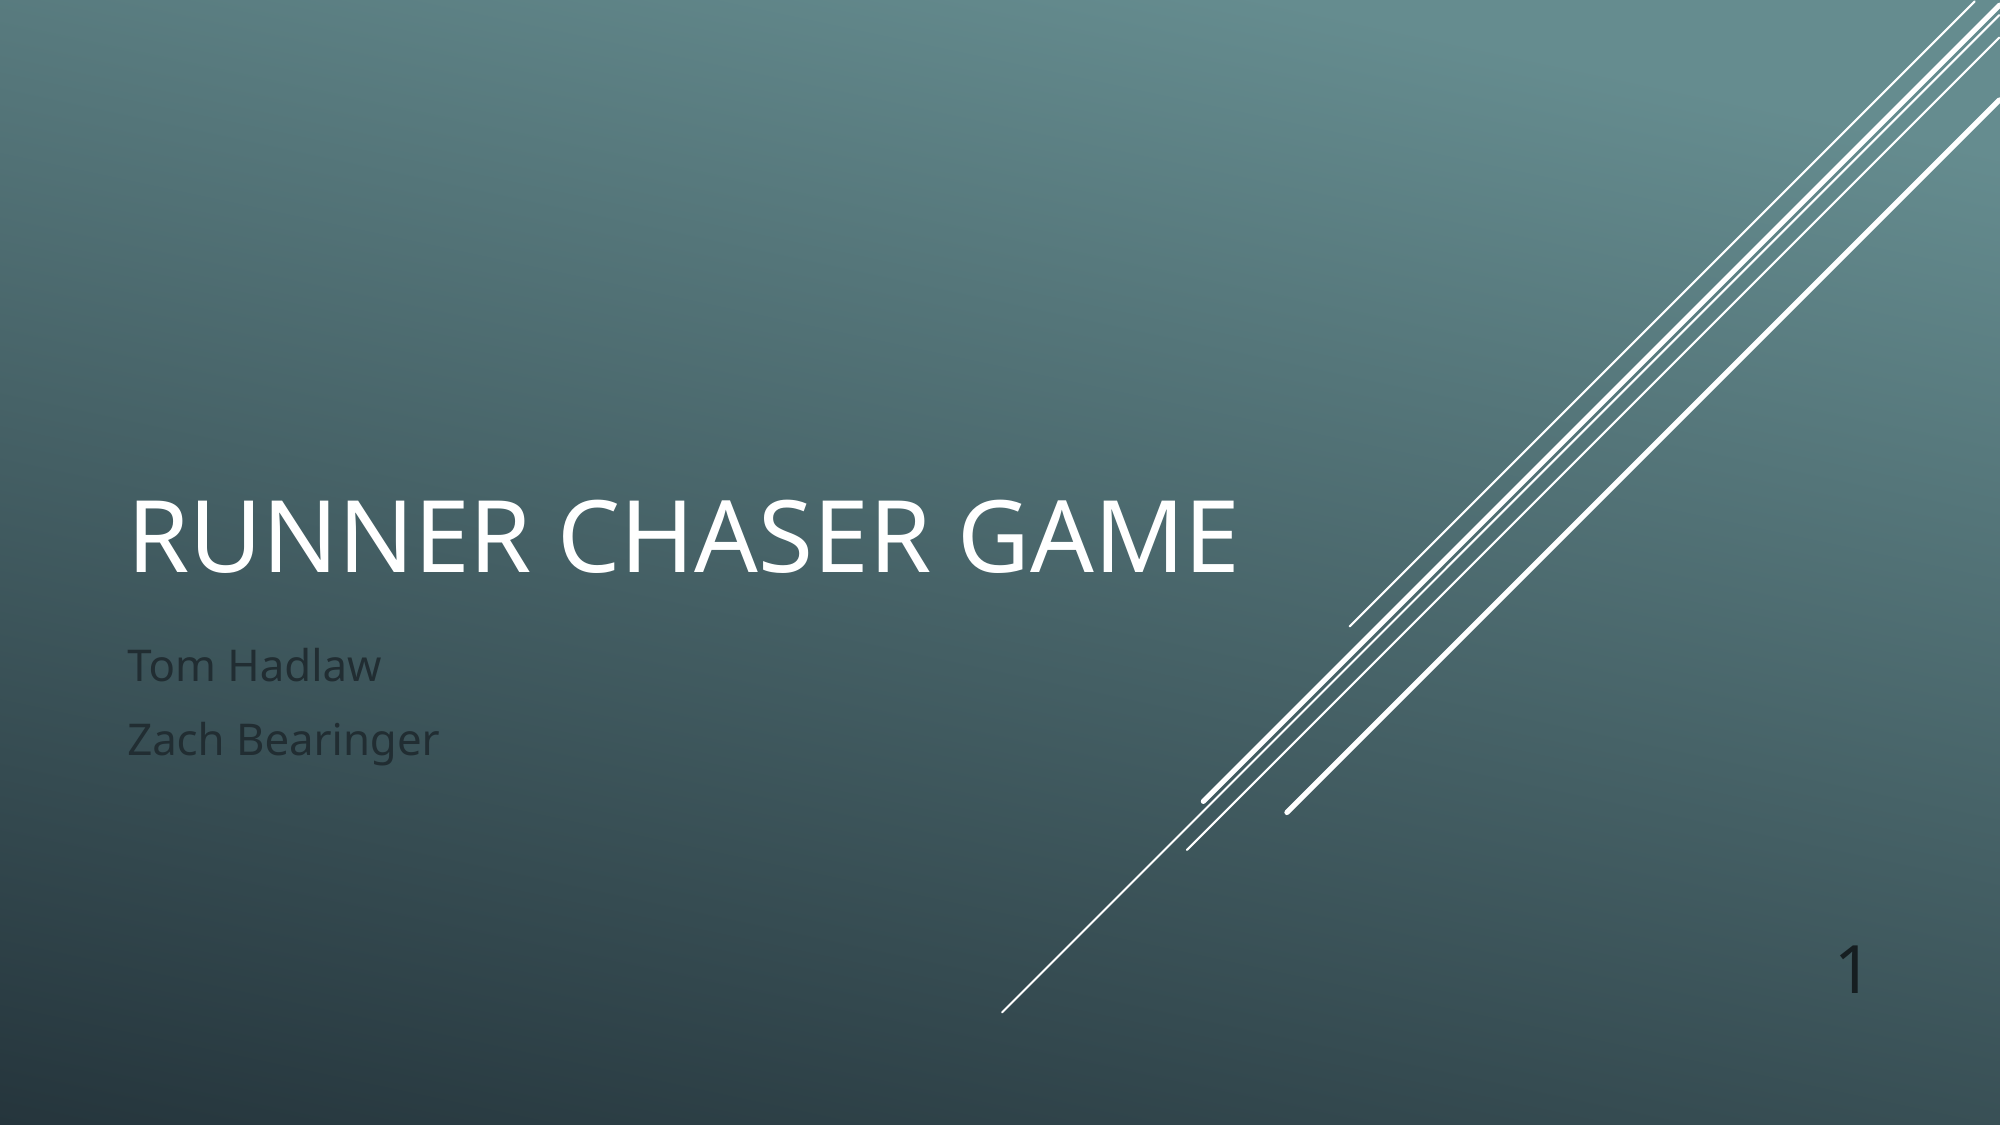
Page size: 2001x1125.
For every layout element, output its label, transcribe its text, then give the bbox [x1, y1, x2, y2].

subtitle Tom Hadlaw Zach Bearinger [112, 630, 1163, 950]
slide_number 1 [1700, 915, 1888, 1025]
title Runner Chaser Game [112, 112, 1425, 600]
